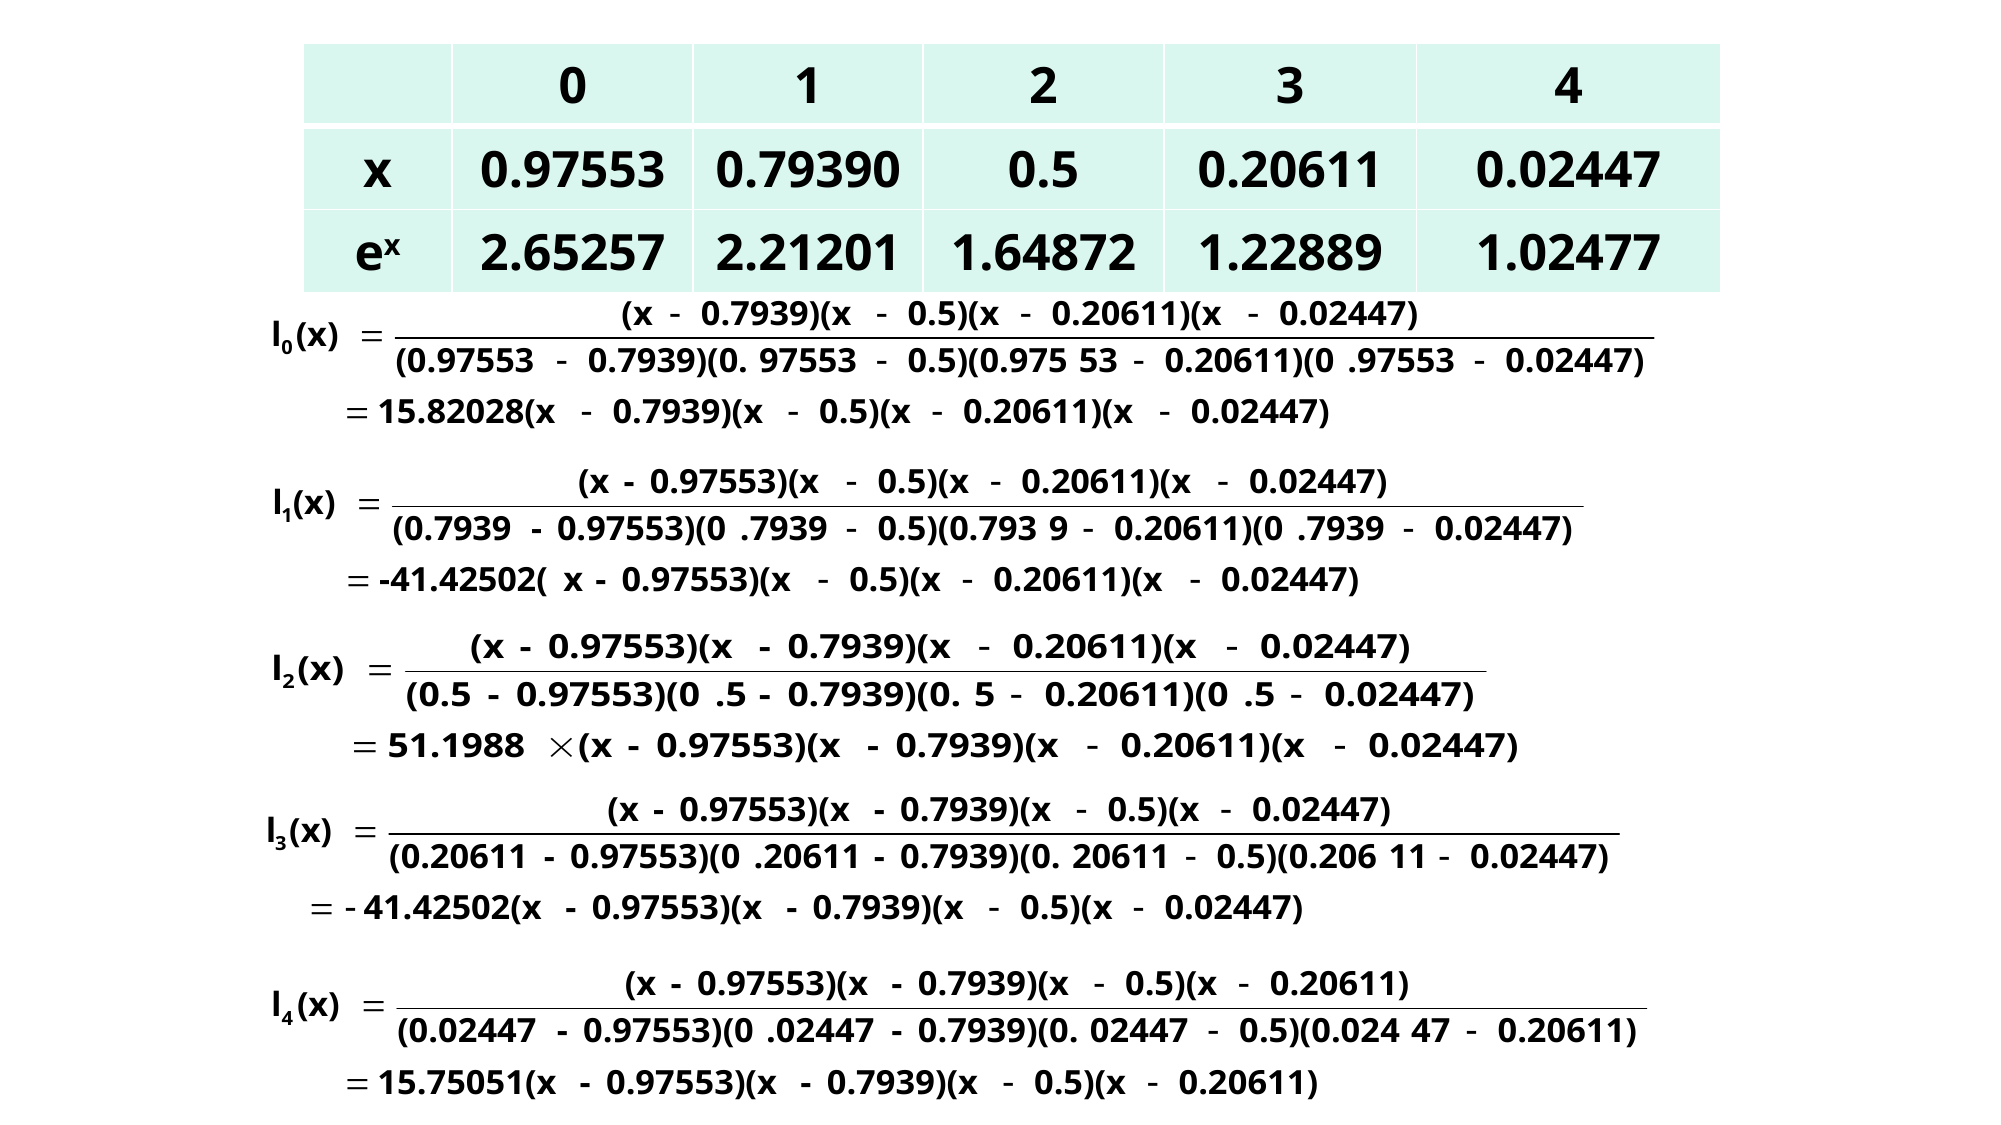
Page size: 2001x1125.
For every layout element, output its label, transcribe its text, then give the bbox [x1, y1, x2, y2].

table_header 2 [924, 44, 1163, 123]
table_cell 1.22889 [1165, 210, 1416, 289]
table_header [304, 44, 451, 123]
table_cell 0.02447 [1417, 129, 1720, 209]
table_cell 1.64872 [924, 210, 1163, 289]
table_cell 2.65257 [453, 210, 692, 289]
table_cell 0.20611 [1165, 129, 1416, 209]
table_cell 0.5 [924, 129, 1163, 209]
table_header 1 [694, 44, 922, 123]
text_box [267, 624, 1537, 770]
table_header 3 [1165, 44, 1416, 123]
table_cell ex [304, 210, 451, 289]
table_header 0 [453, 44, 692, 123]
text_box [267, 960, 1655, 1107]
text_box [268, 458, 1592, 604]
table_cell 1.02477 [1417, 210, 1720, 292]
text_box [261, 786, 1627, 932]
table_cell 2.21201 [694, 210, 922, 289]
table_cell 0.79390 [694, 129, 922, 209]
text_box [267, 290, 1662, 436]
table_cell x [304, 129, 451, 209]
table_cell 0.97553 [453, 129, 692, 209]
table_header 4 [1417, 44, 1720, 123]
